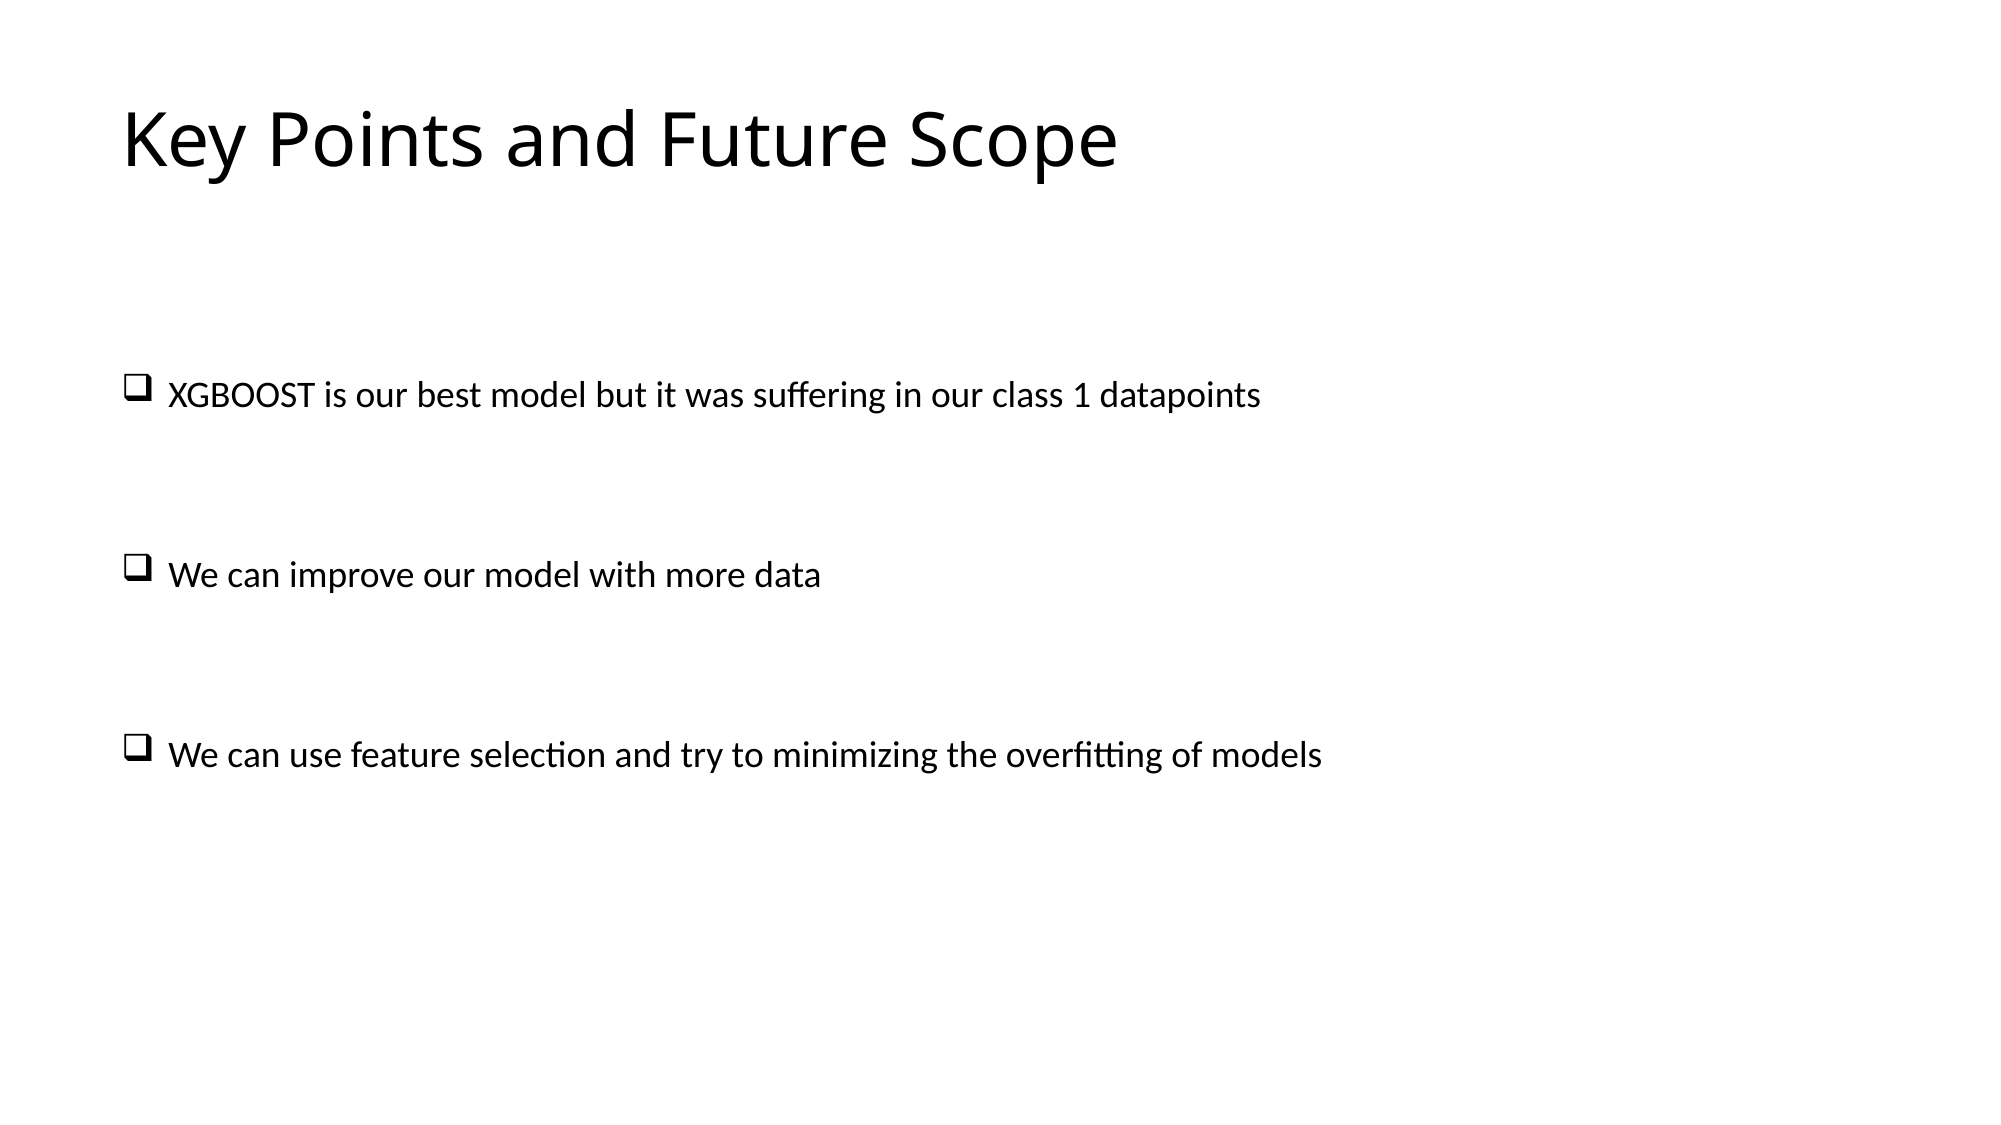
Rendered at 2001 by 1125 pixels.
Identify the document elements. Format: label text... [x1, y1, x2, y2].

text_box Key Points and Future Scope [106, 83, 1503, 189]
text_box XGBOOST is our best model but it was suffering in our class 1 datapoints We can improve our model with more data We can use feature selection and try to minimizing the overfitting of models [106, 362, 1517, 1008]
